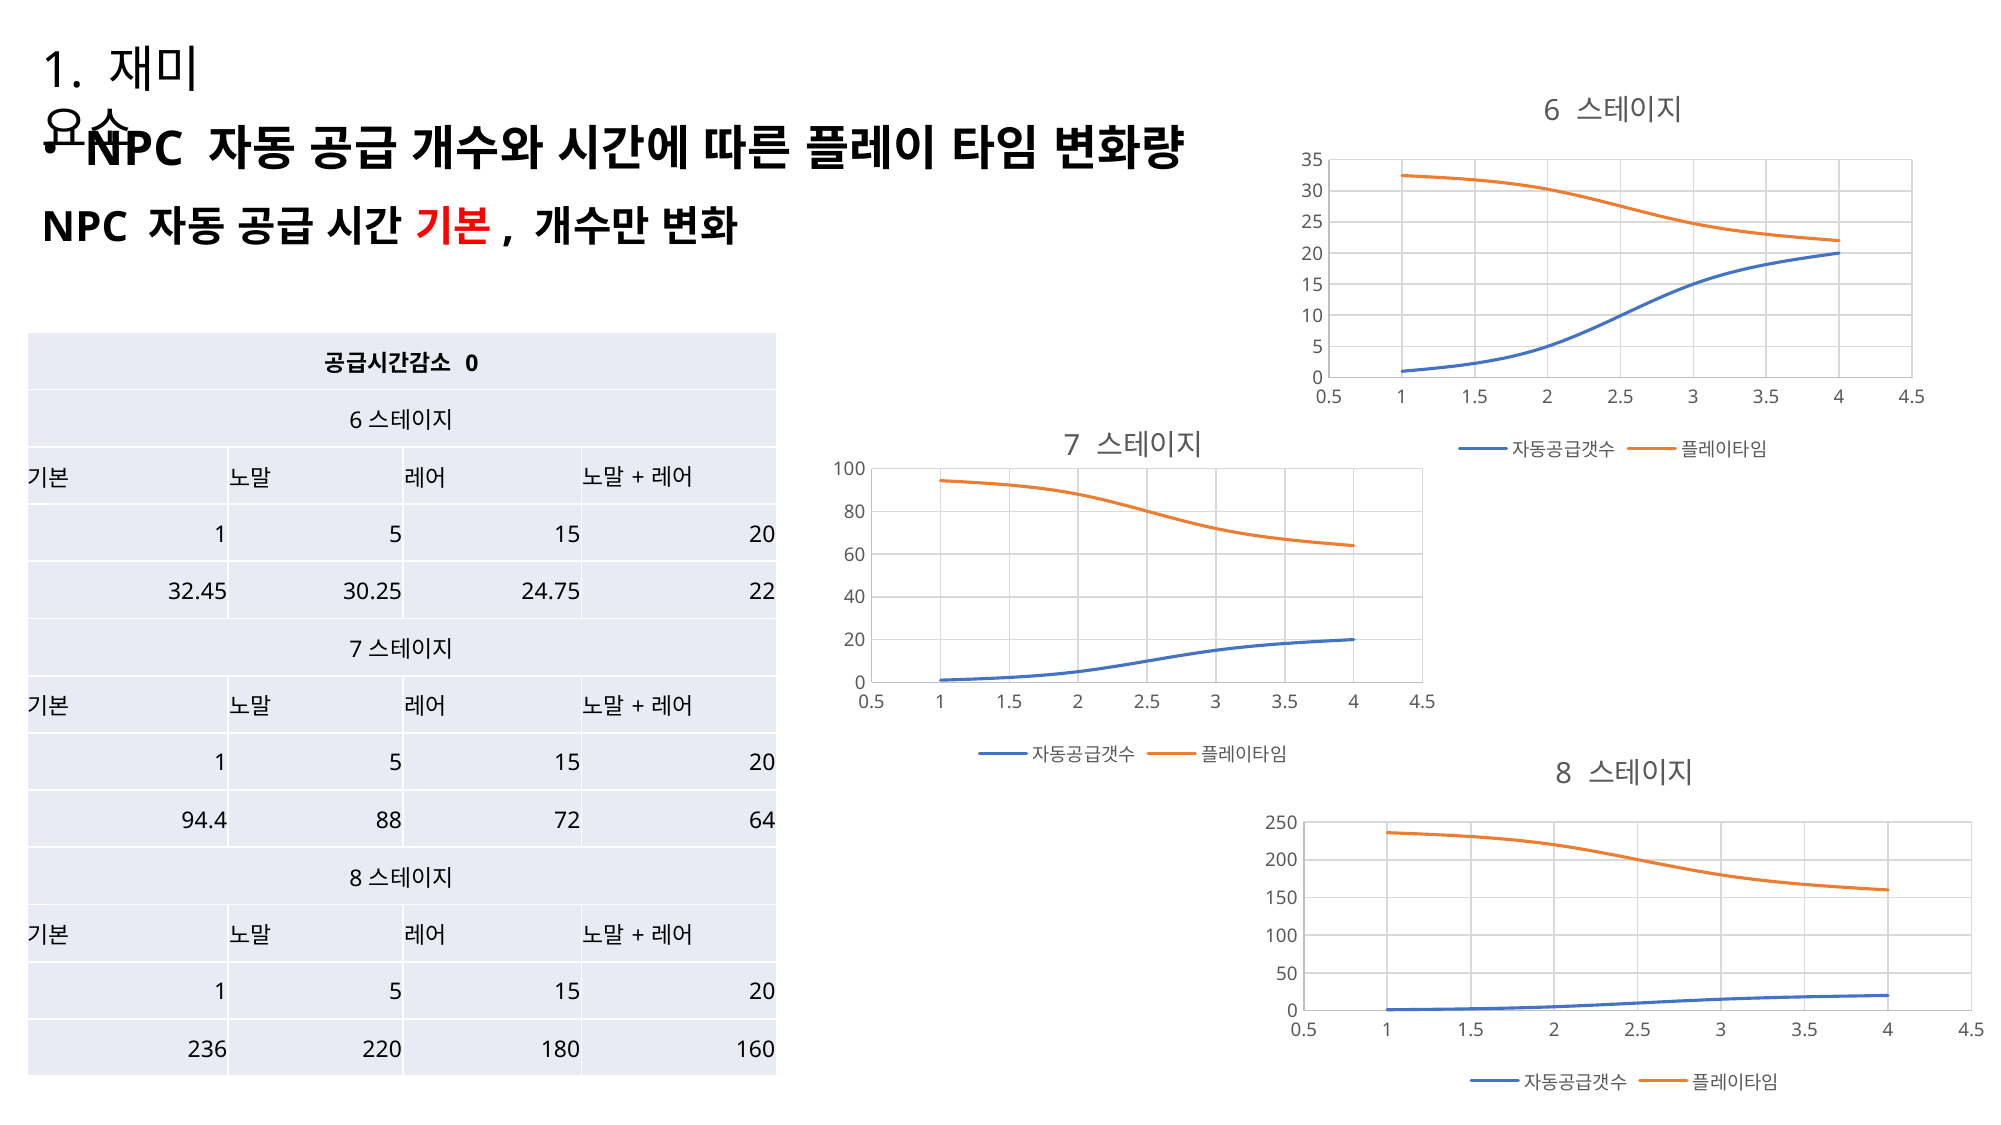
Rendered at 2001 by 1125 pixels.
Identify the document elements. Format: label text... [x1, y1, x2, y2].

table_cell 5 [229, 963, 402, 1018]
chart [815, 60, 2000, 1100]
table_cell 20 [582, 734, 776, 789]
table_cell 6스테이지 [28, 390, 776, 446]
table_cell 노말 [229, 905, 402, 961]
table_cell 15 [404, 734, 581, 789]
table_cell 88 [229, 791, 402, 846]
table_cell 160 [582, 1020, 776, 1075]
table_cell 236 [28, 1020, 227, 1075]
table_cell 30.25 [229, 562, 402, 618]
table_cell 노말+레어 [582, 448, 776, 503]
table_cell 레어 [404, 448, 581, 503]
table_cell 5 [229, 734, 402, 789]
table_cell 94.4 [28, 791, 227, 846]
table_cell 기본 [28, 448, 227, 503]
table_cell 1 [28, 734, 227, 789]
table_cell 8스테이지 [28, 848, 776, 904]
table_cell 레어 [404, 677, 581, 732]
table_cell 15 [404, 505, 581, 560]
text_box 1. 재미 요소 [26, 29, 317, 81]
table_cell 20 [582, 505, 776, 560]
table_cell 기본 [28, 905, 227, 961]
table_cell 노말+레어 [582, 905, 776, 961]
table_cell 노말 [229, 677, 402, 732]
table_cell 5 [229, 505, 402, 560]
table_cell 20 [582, 963, 776, 1018]
table_cell 64 [582, 791, 776, 846]
table_cell 15 [404, 963, 581, 1018]
table_cell 180 [404, 1020, 581, 1075]
table_cell 노말+레어 [582, 677, 776, 732]
table_cell 22 [582, 562, 776, 618]
table_cell 1 [28, 505, 227, 560]
table_cell 레어 [404, 905, 581, 961]
table_cell 24.75 [404, 562, 581, 618]
table_cell 7스테이지 [28, 619, 776, 675]
table_cell 기본 [28, 677, 227, 732]
table_cell 노말 [229, 448, 402, 503]
table_cell 72 [404, 791, 581, 846]
table_header 공급시간감소 0 [28, 333, 776, 389]
table_cell 32.45 [28, 562, 227, 618]
table_cell 1 [28, 963, 227, 1018]
text_box • NPC 자동 공급 개수와 시간에 따른 플레이 타임 변화량 NPC 자동 공급 시간 기본, 개수만 변화 [26, 81, 1288, 258]
table_cell 220 [229, 1020, 402, 1075]
